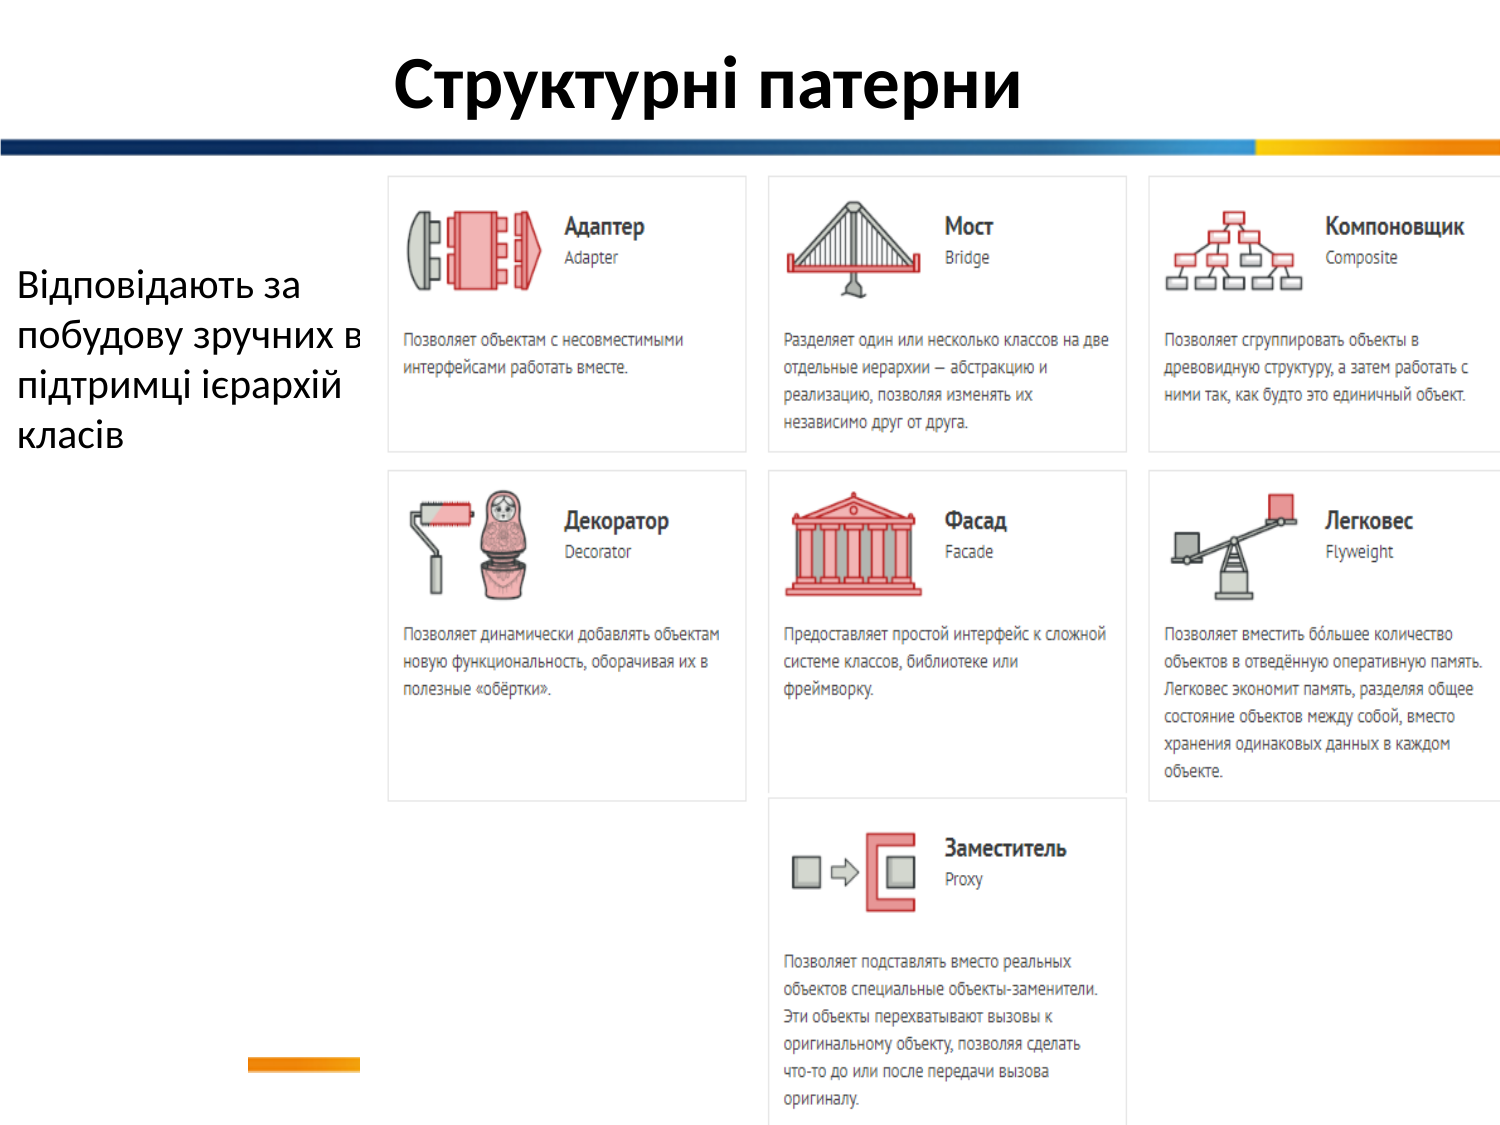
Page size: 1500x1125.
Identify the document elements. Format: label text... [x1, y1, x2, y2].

text_box Cтруктурні патерни [380, 25, 1039, 131]
picture [248, 160, 1500, 1125]
picture [2, 139, 1500, 155]
text_box Відповідають за побудову зручних в підтримці ієрархій класів [2, 249, 360, 465]
